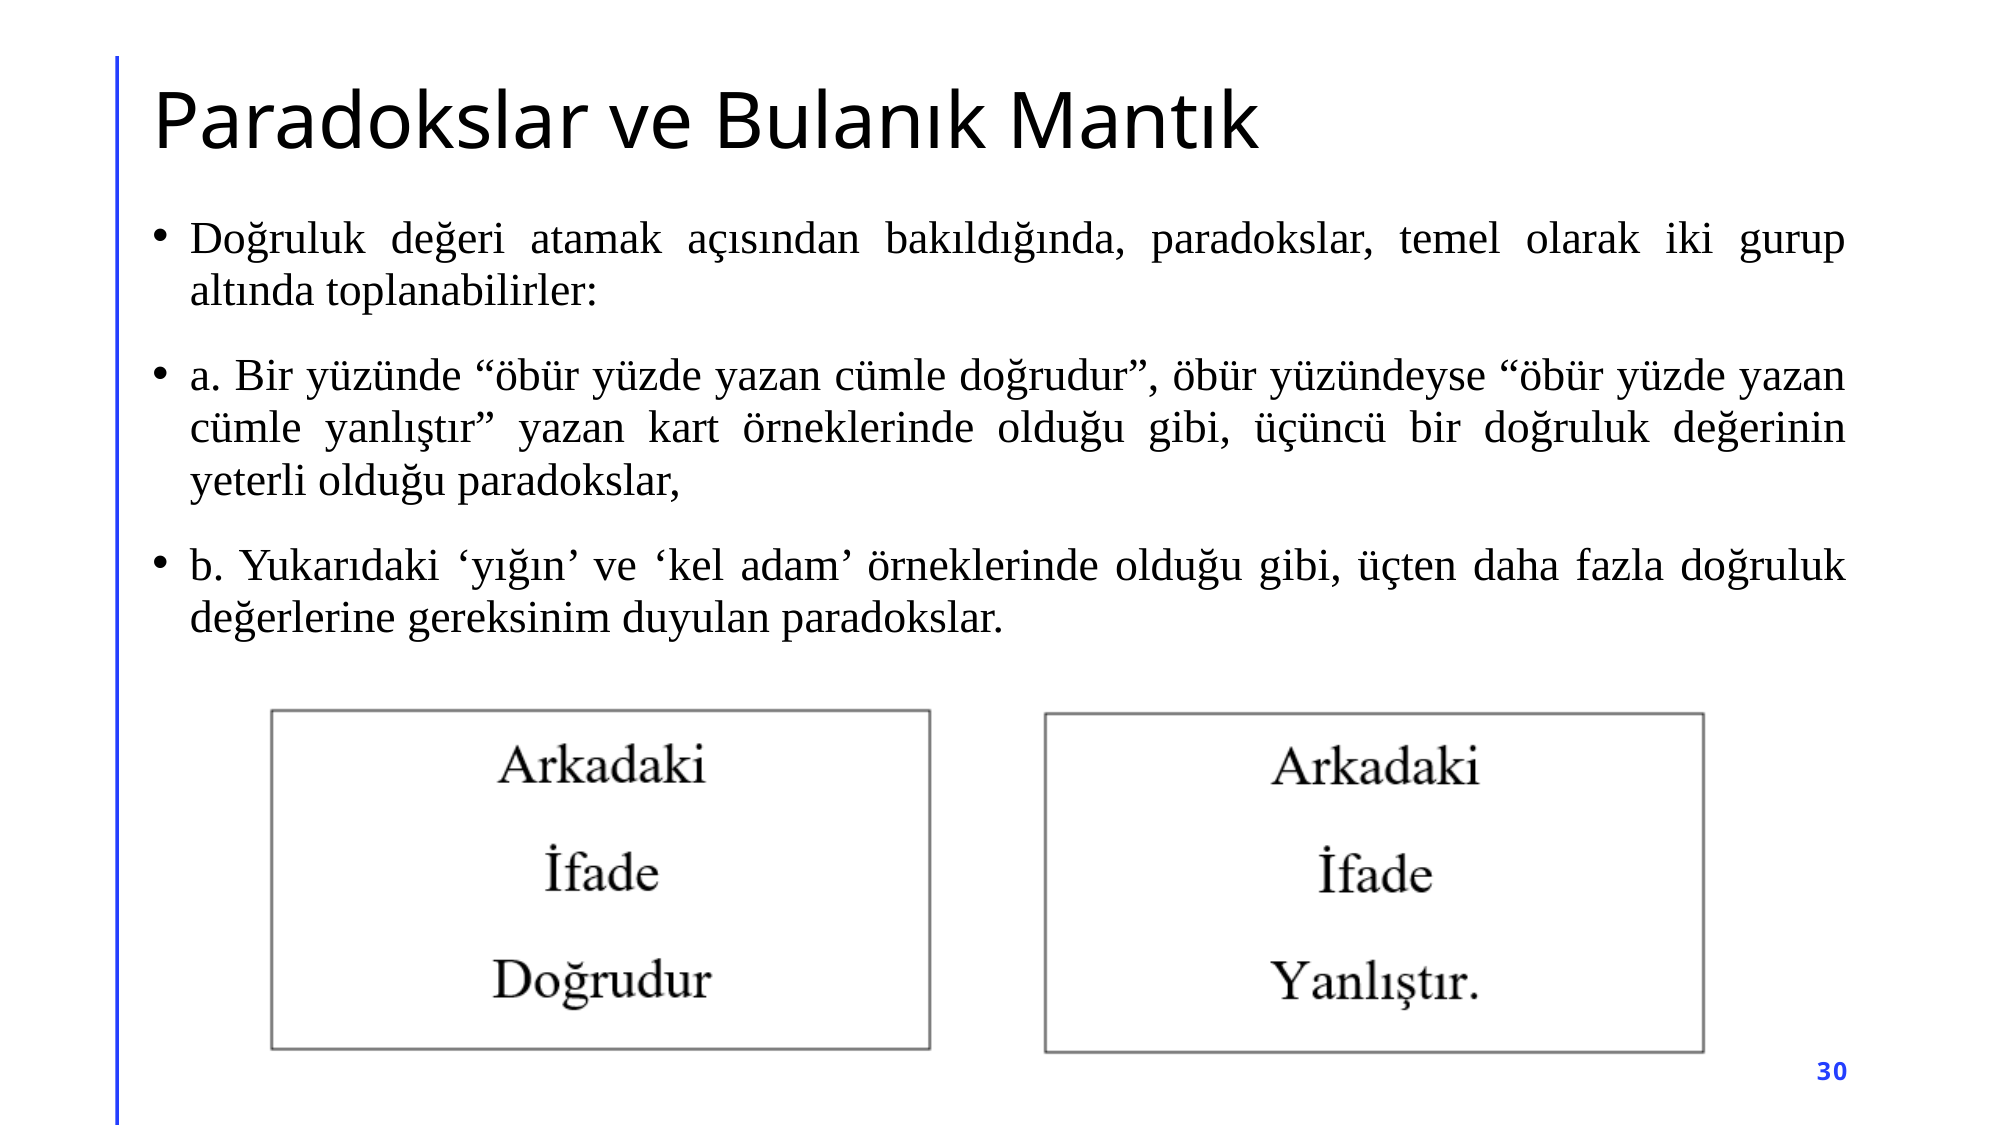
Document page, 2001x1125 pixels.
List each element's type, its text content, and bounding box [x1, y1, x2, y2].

picture [236, 692, 1721, 1073]
slide_number 30 [1412, 1073, 1863, 1103]
title Paradokslar ve Bulanık Mantık [137, 72, 1863, 173]
list Doğruluk değeri atamak açısından bakıldığında, paradokslar, temel olarak iki gurup altında toplanabilirler: a. Bir yüzünde “öbür yüzde yazan cümle doğrudur”, öbür yüzündeyse “öbür yüzde yazan cümle yanlıştır” yazan kart örneklerinde olduğu gibi, üçüncü bir doğruluk değerinin yeterli olduğu paradokslar, b. Yukarıdaki ‘yığın’ ve ‘kel adam’ örneklerinde olduğu gibi, üçten daha fazla doğruluk değerlerine gereksinim duyulan paradokslar. [137, 202, 1863, 1073]
